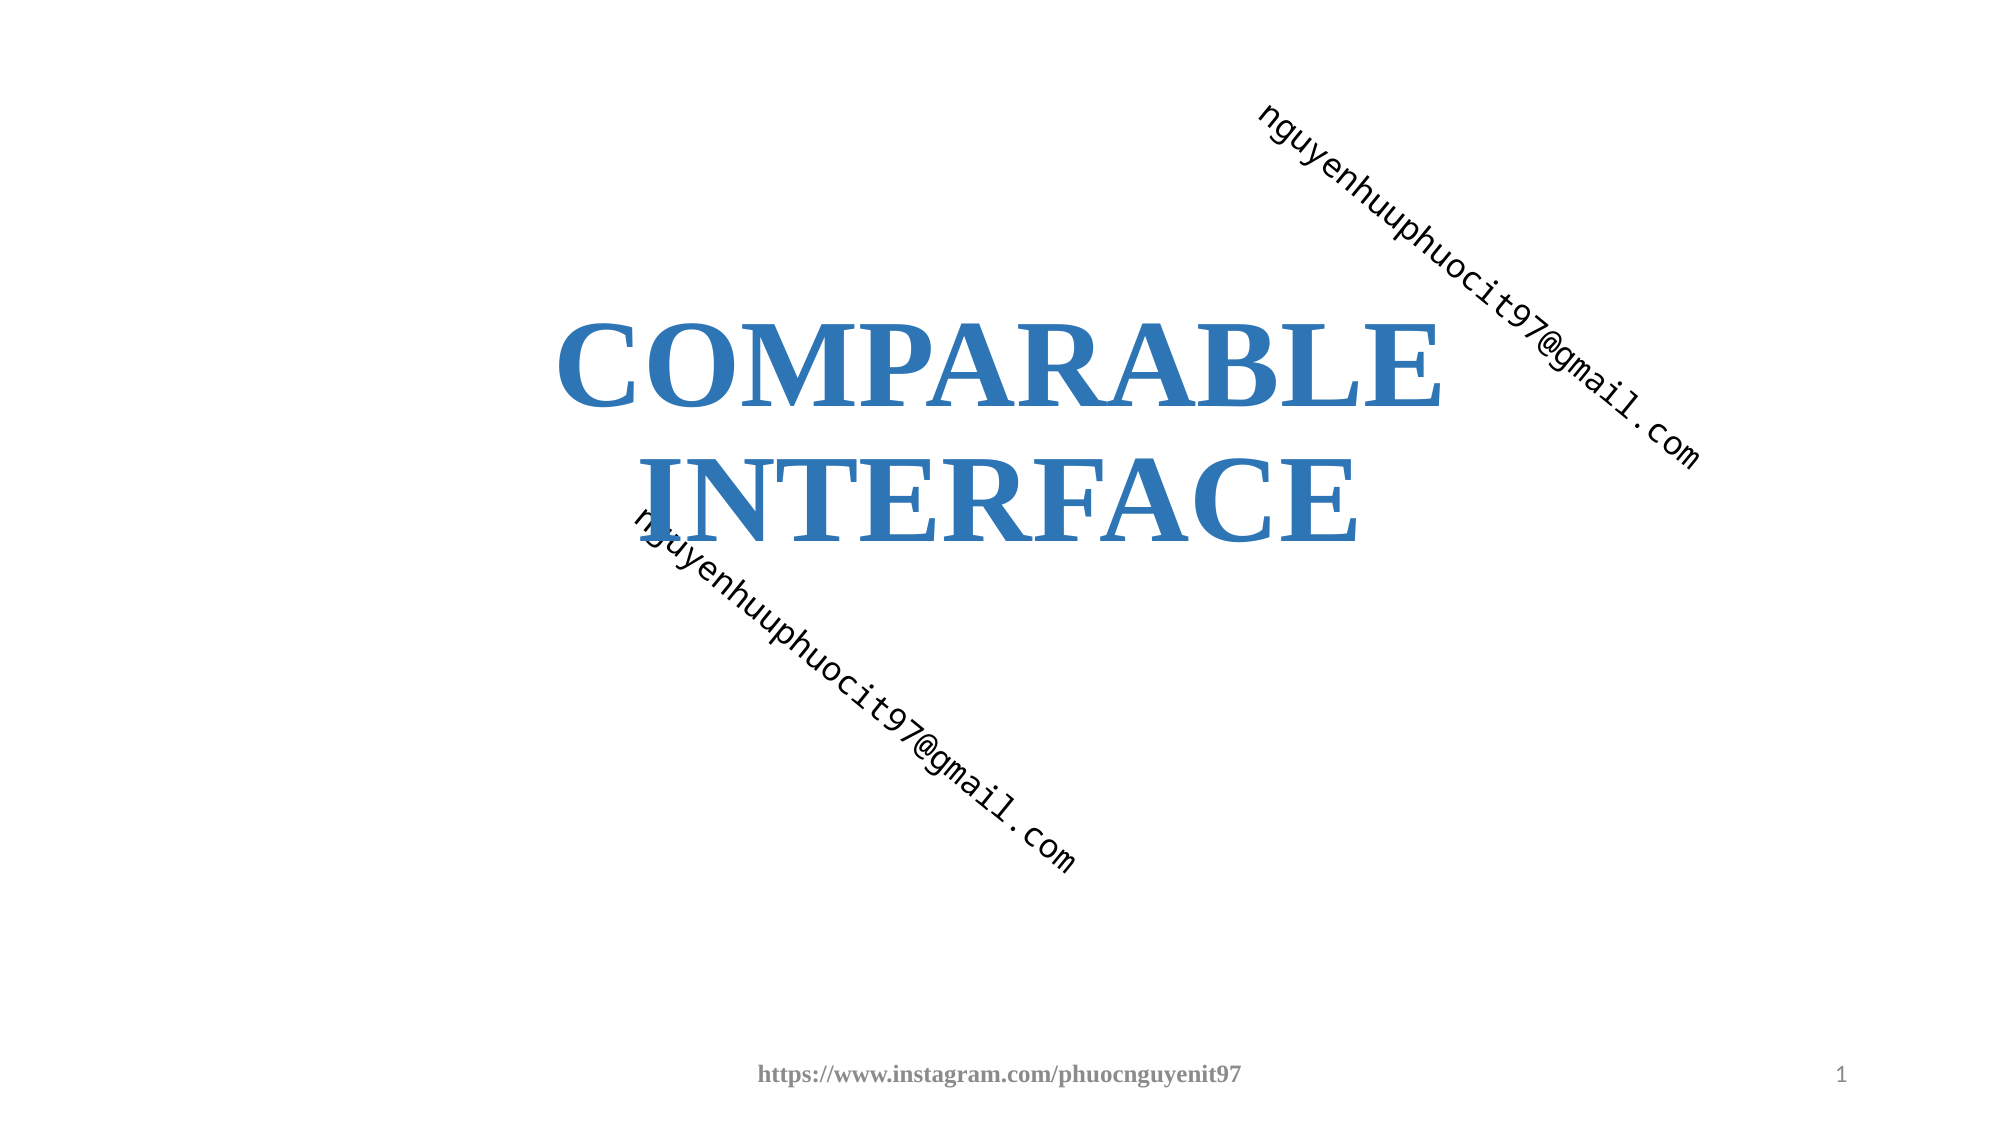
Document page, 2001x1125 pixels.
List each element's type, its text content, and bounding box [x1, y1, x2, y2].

title COMPARABLE INTERFACE [249, 184, 1750, 576]
slide_number 1 [1412, 1042, 1863, 1103]
footer https://www.instagram.com/phuocnguyenit97 [662, 1042, 1338, 1103]
